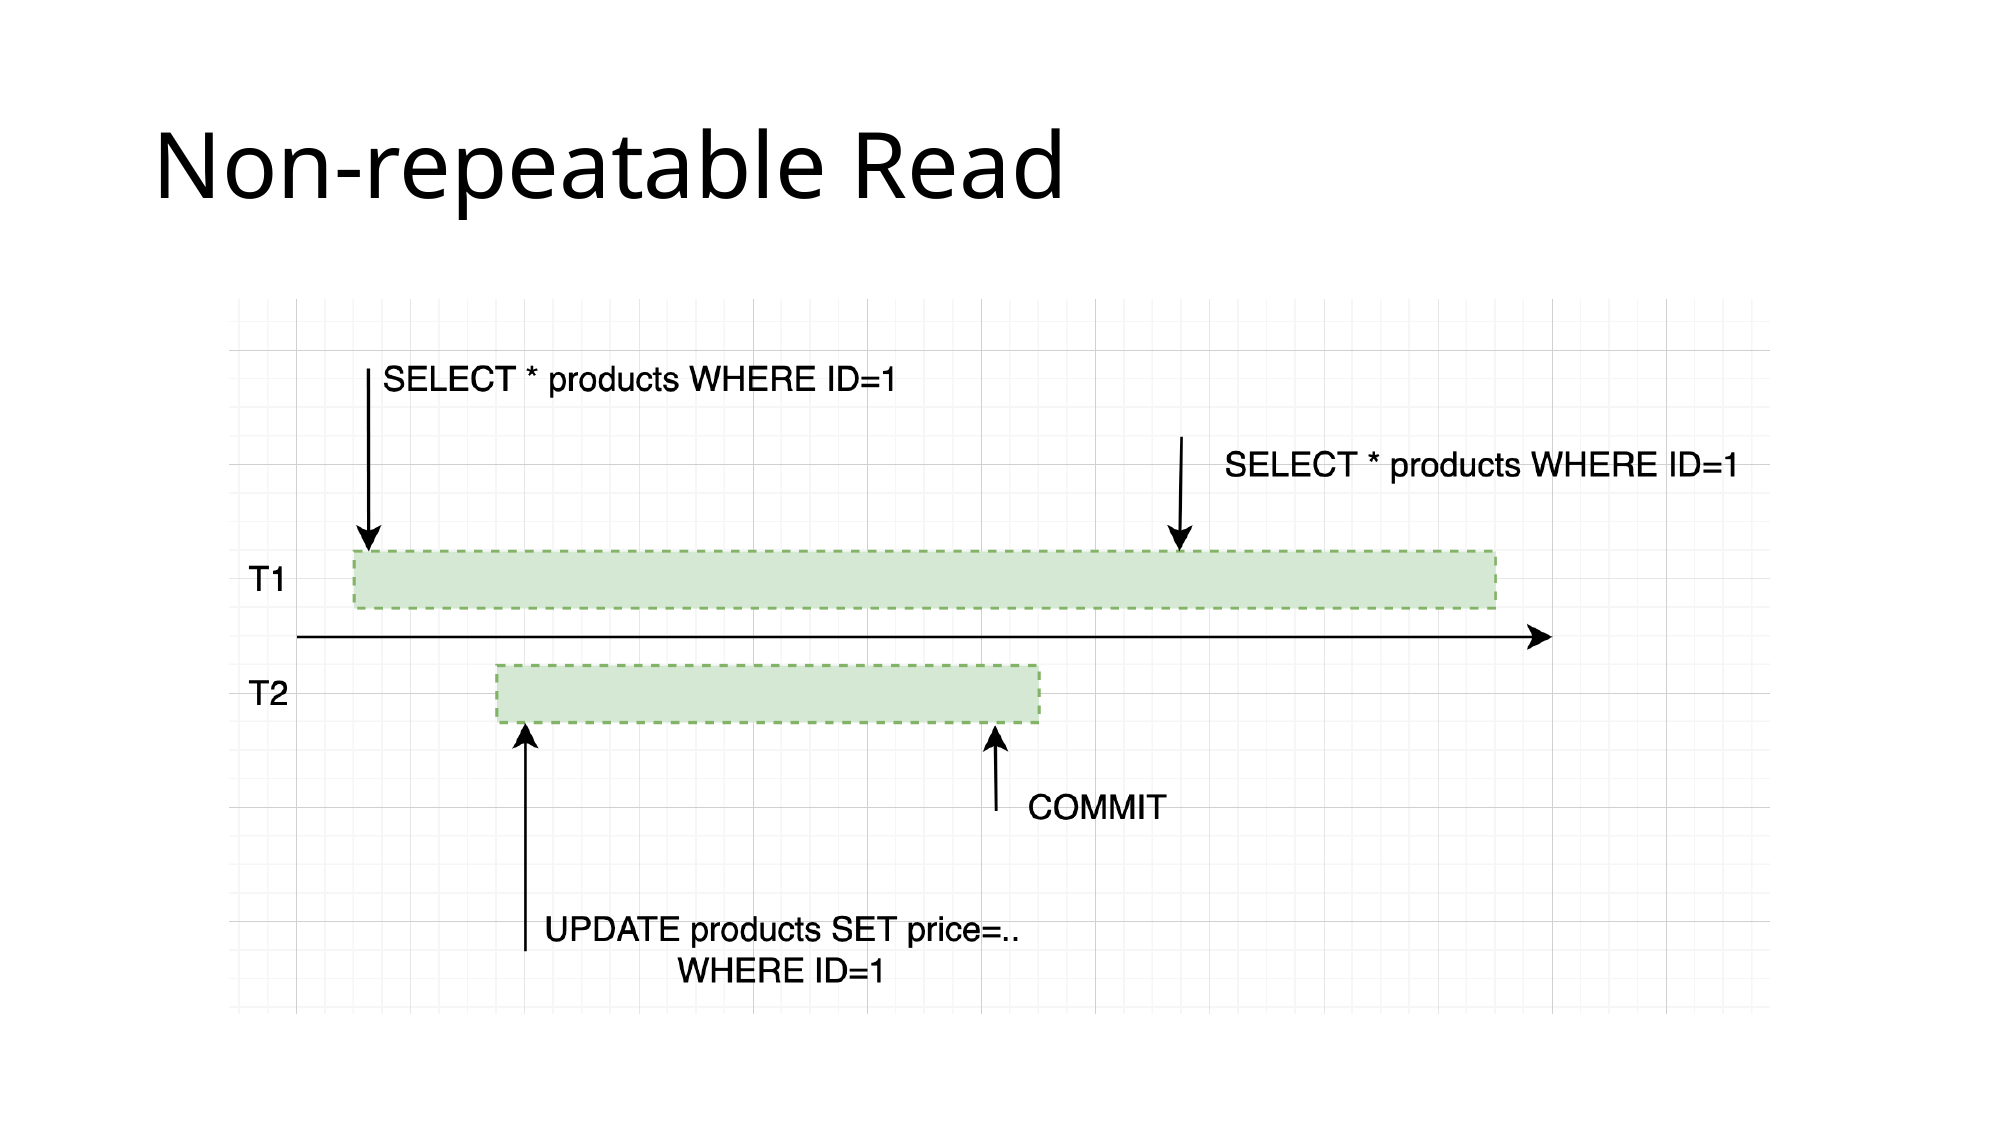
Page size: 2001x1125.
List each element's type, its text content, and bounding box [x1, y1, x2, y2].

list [229, 299, 1770, 1014]
title Non-repeatable Read [137, 59, 1863, 278]
